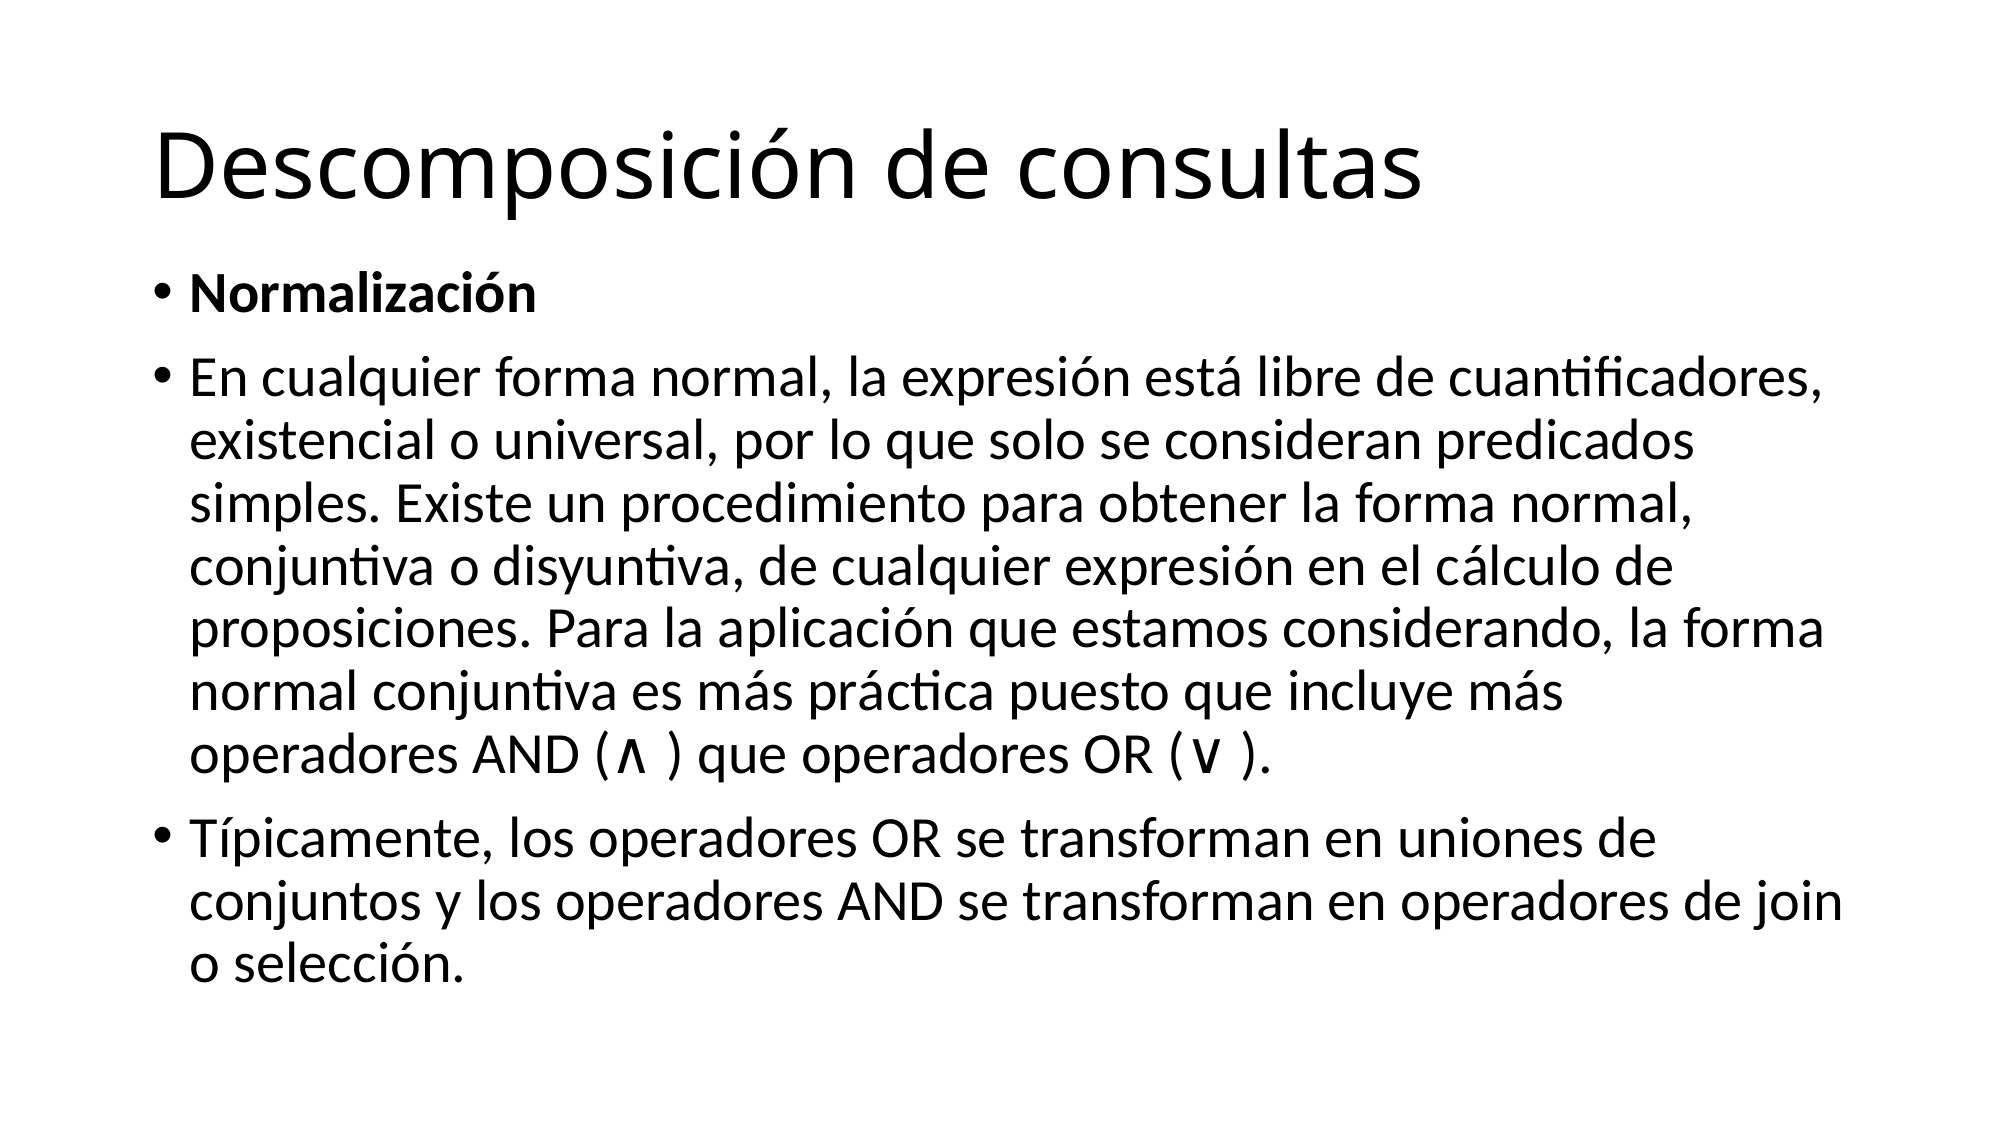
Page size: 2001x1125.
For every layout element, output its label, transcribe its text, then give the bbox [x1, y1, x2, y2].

list Normalización En cualquier forma normal, la expresión está libre de cuantificadores, existencial o universal, por lo que solo se consideran predicados simples. Existe un procedimiento para obtener la forma normal, conjuntiva o disyuntiva, de cualquier expresión en el cálculo de proposiciones. Para la aplicación que estamos considerando, la forma normal conjuntiva es más práctica puesto que incluye más operadores AND (∧ ) que operadores OR (∨ ). Típicamente, los operadores OR se transforman en uniones de conjuntos y los operadores AND se transforman en operadores de join o selección. [137, 254, 1863, 1083]
title Descomposición de consultas [137, 59, 1863, 254]
